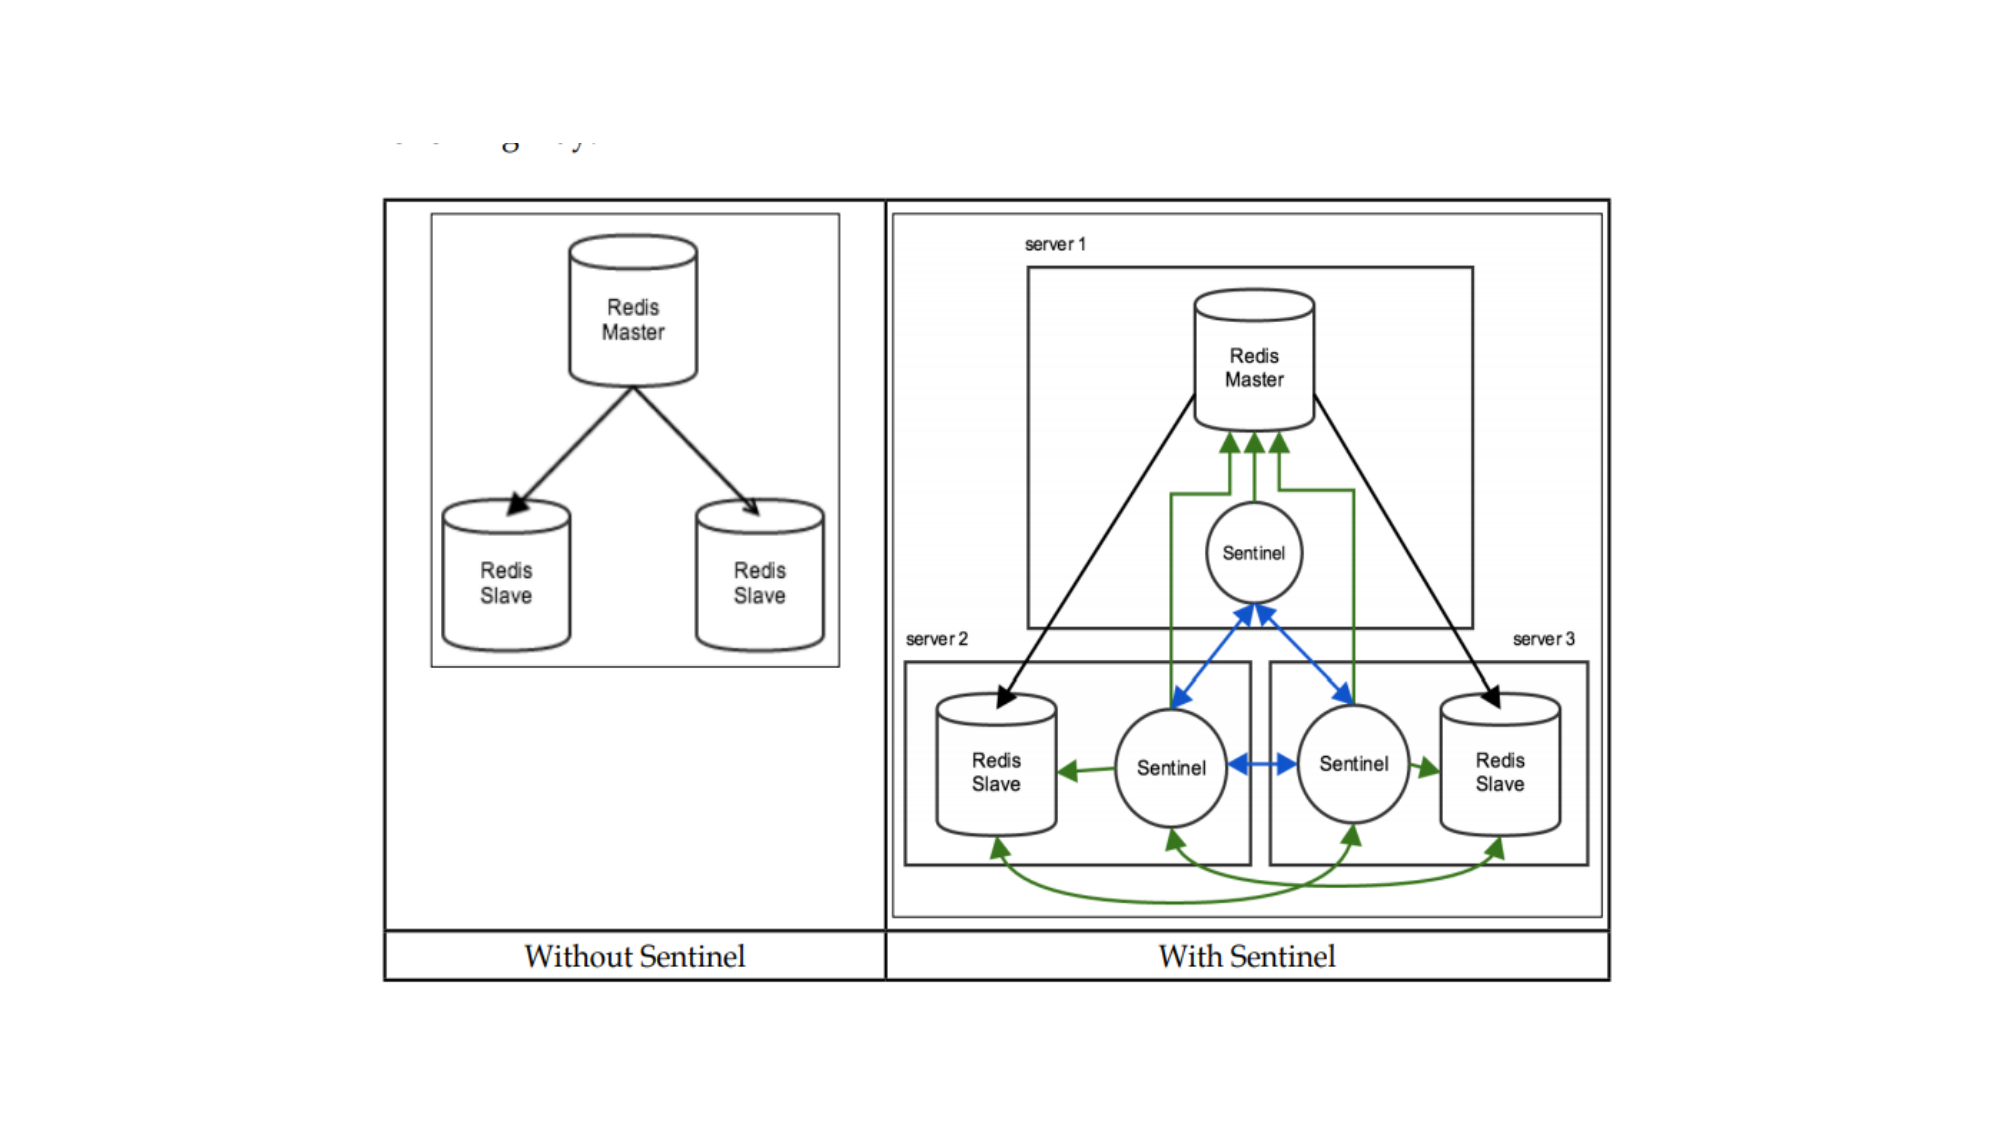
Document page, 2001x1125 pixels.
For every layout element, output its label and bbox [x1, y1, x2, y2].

picture [327, 143, 1636, 1014]
